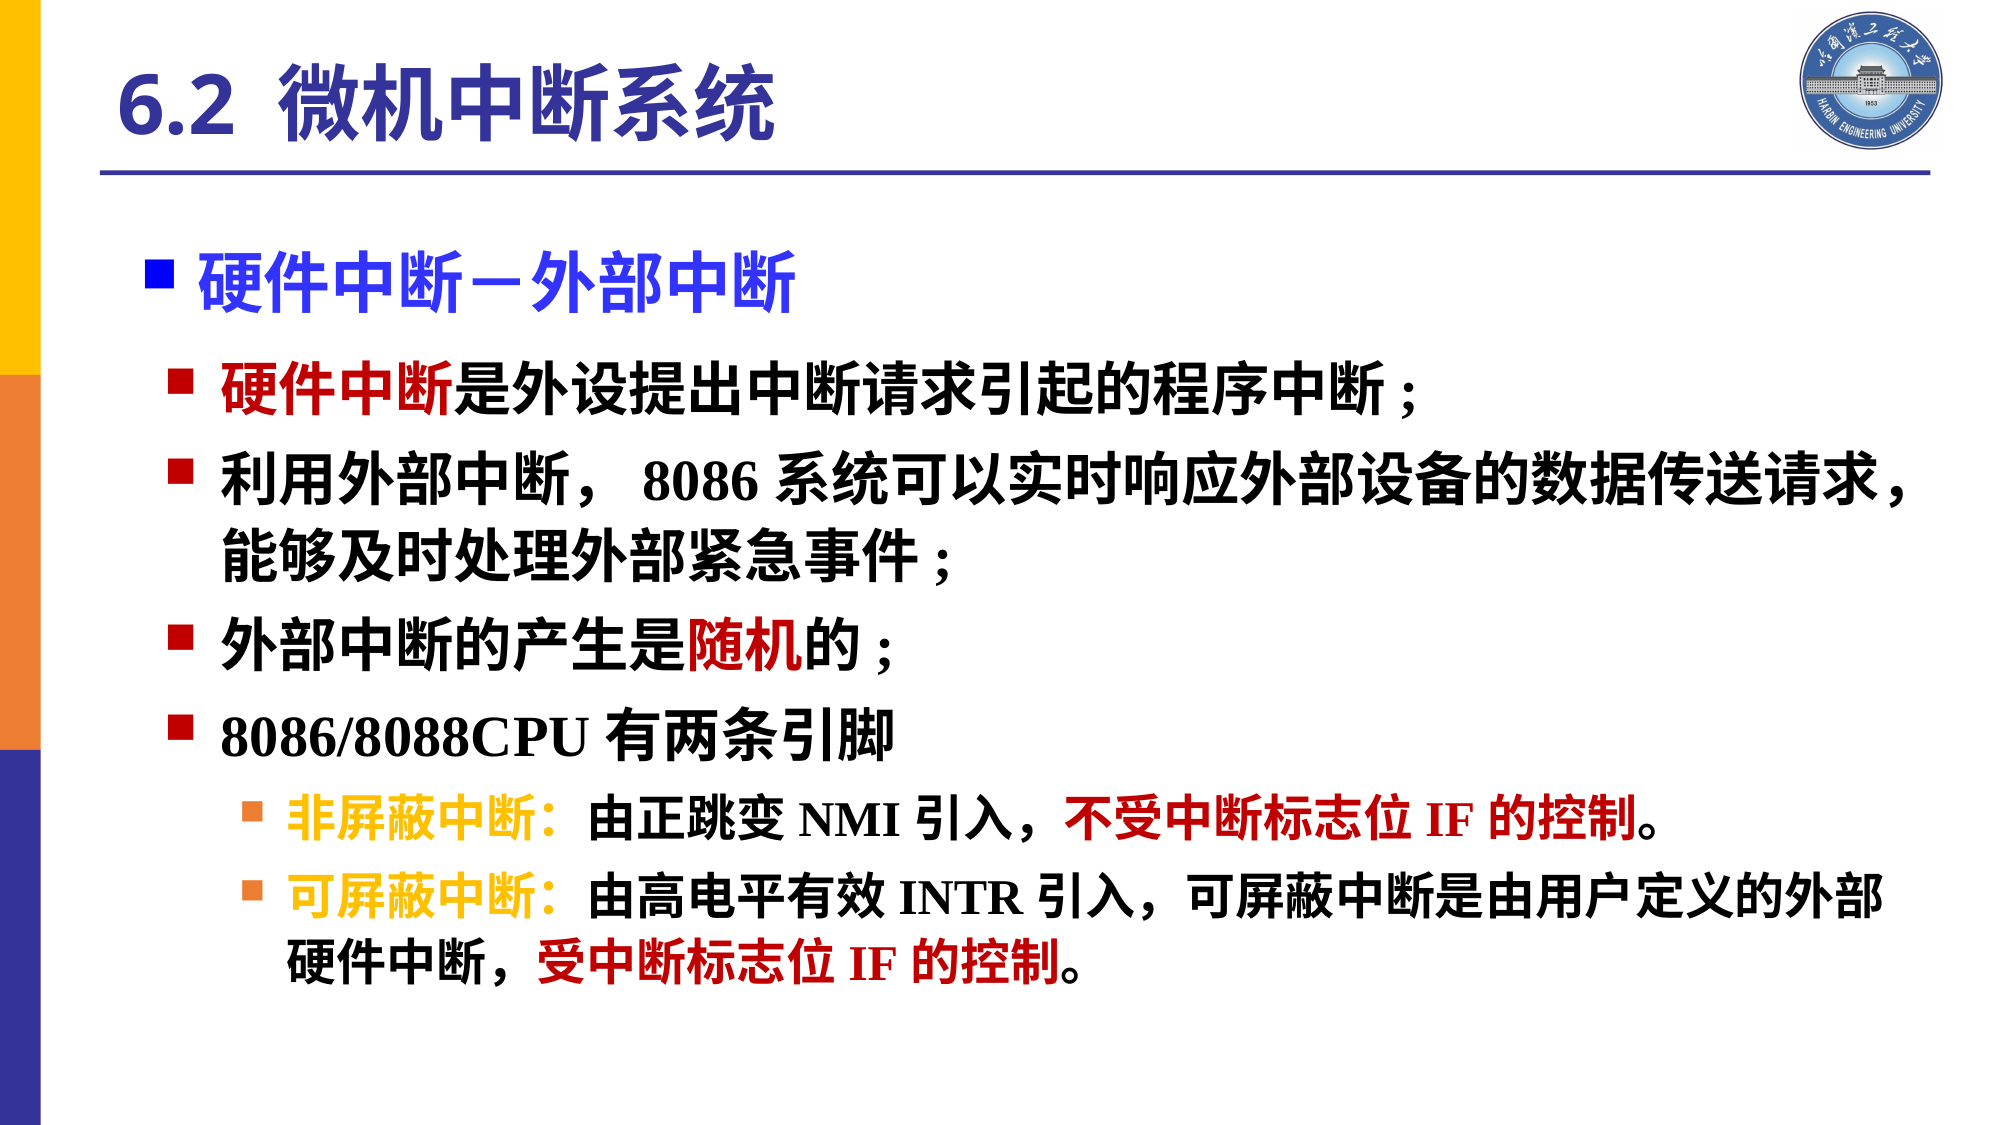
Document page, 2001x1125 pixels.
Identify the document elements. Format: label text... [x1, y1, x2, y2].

picture [1538, 9, 1979, 165]
text_box 硬件中断是外设提出中断请求引起的程序中断; 利用外部中断，8086系统可以实时响应外部设备的数据传送请求，能够及时处理外部紧急事件; 外部中断的产生是随机的; 8086/8088CPU有两条引脚 非屛蔽中断：由正跳变NMI引入，不受中断标志位IF的控制。 可屛蔽中断：由高电平有效INTR引入，可屏蔽中断是由用户定义的外部硬件中断，受中断标志位IF的控制。 [149, 338, 1923, 1082]
text_box 硬件中断－外部中断 [125, 225, 1614, 380]
text_box 6.2 微机中断系统 [102, 42, 1590, 173]
